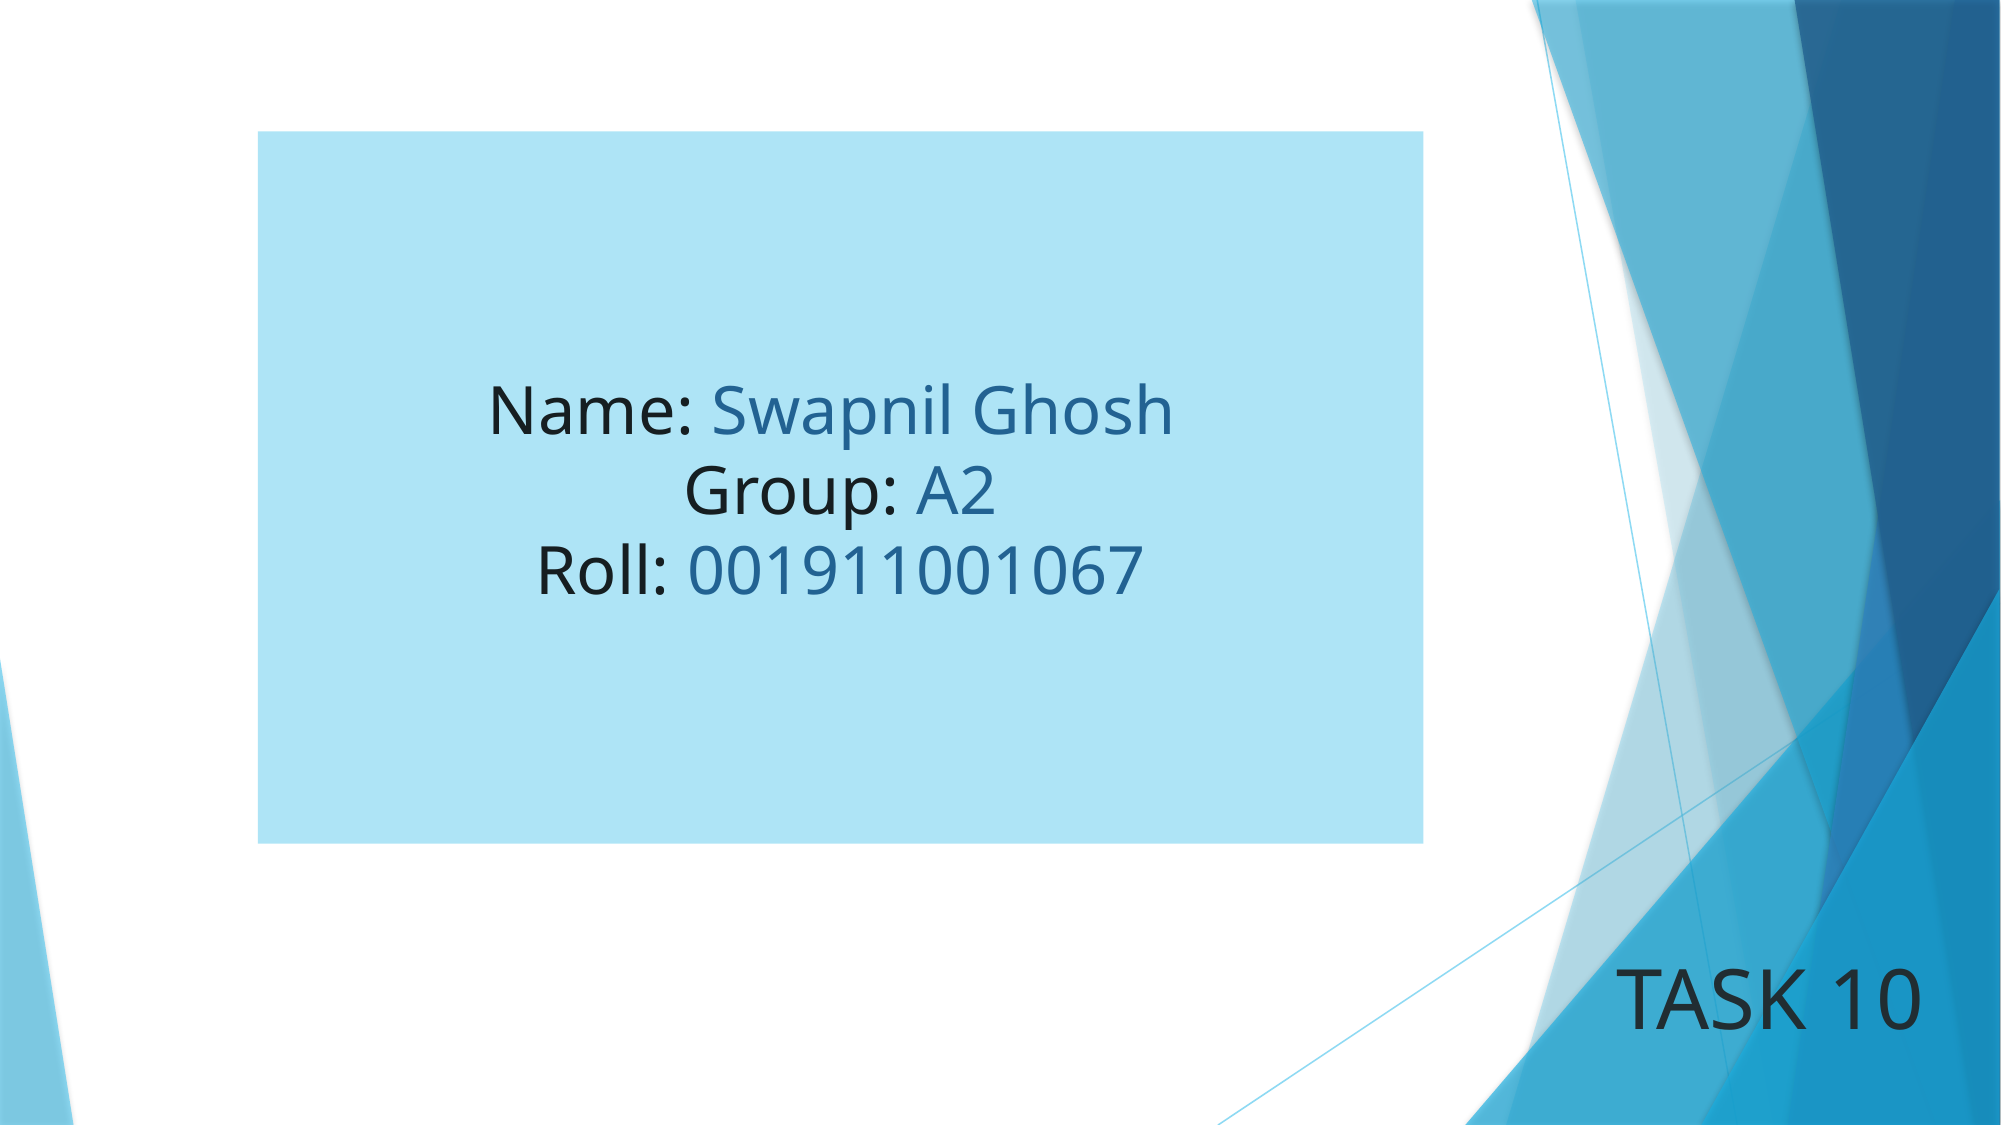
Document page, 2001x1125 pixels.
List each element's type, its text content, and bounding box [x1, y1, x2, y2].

text_box TASK 10 [1601, 939, 1949, 1054]
text_box Name: Swapnil Ghosh Group: A2 Roll: 001911001067 [257, 131, 1424, 844]
